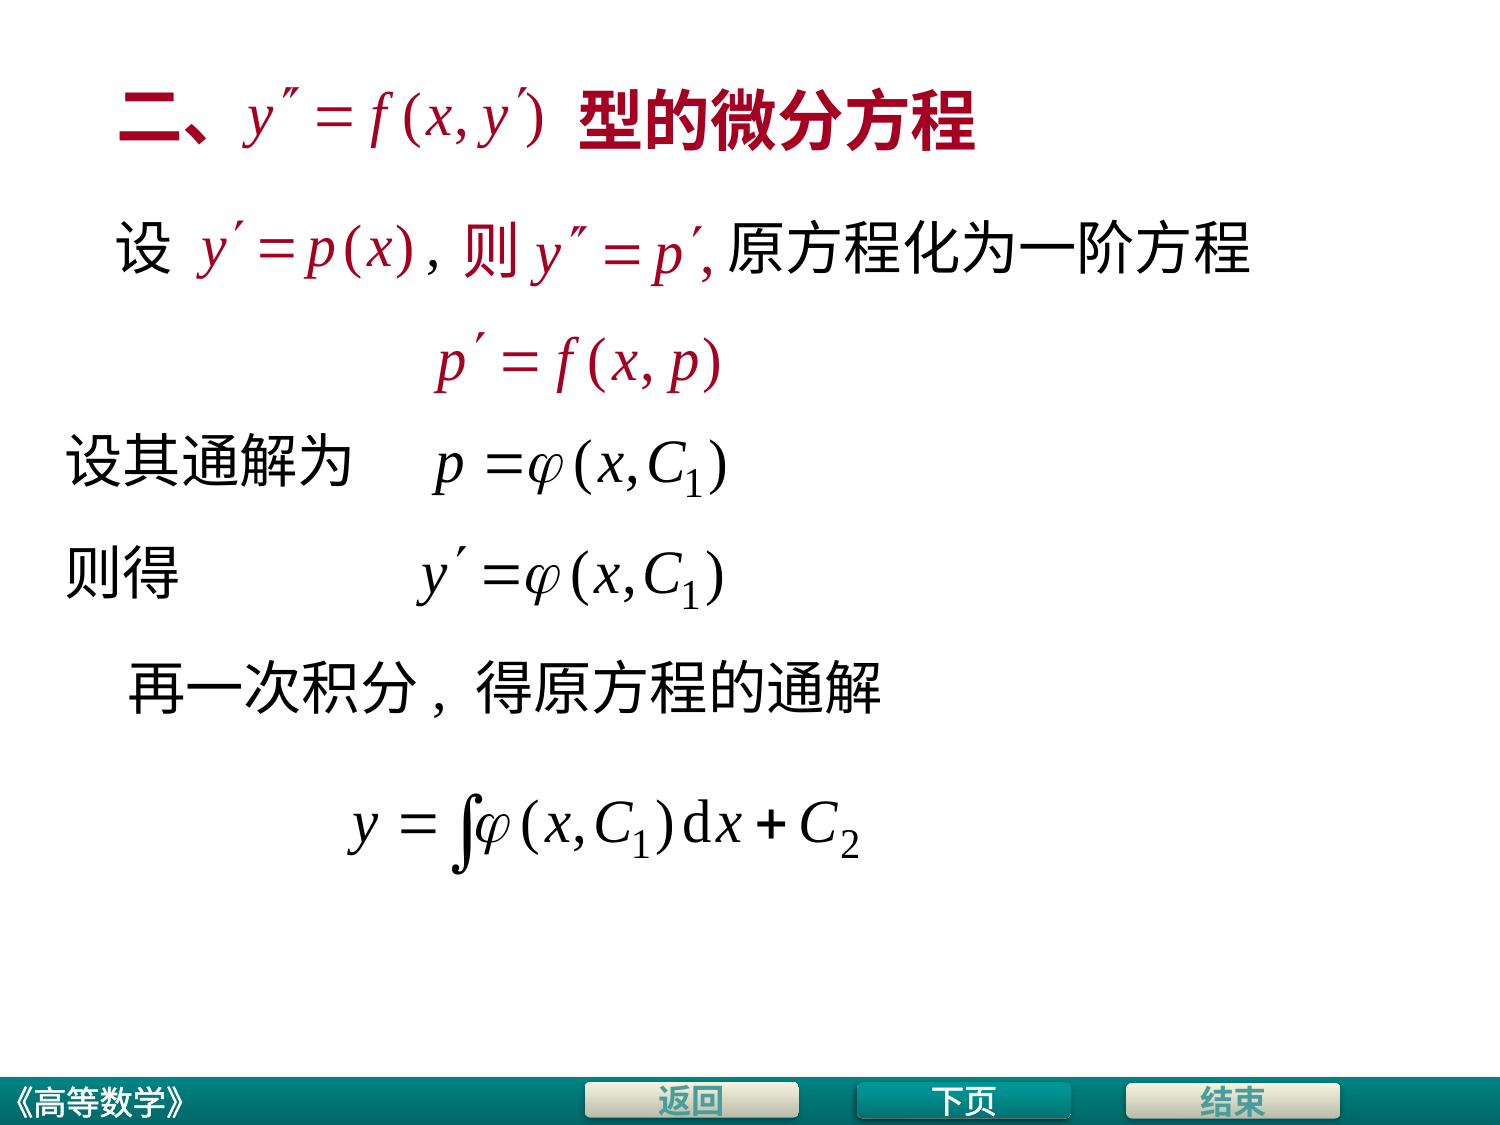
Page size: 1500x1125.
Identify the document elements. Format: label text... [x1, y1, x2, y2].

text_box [424, 428, 732, 503]
text_box 设其通解为 [49, 416, 425, 502]
text_box 再一次积分, 得原方程的通解 [112, 643, 924, 729]
text_box 原方程化为一阶方程 [712, 204, 1300, 289]
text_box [192, 217, 443, 285]
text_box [426, 328, 726, 399]
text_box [238, 83, 548, 153]
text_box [412, 540, 728, 614]
text_box 型的微分方程 [562, 71, 1150, 167]
text_box 则得 [50, 529, 238, 614]
text_box 设 [99, 204, 238, 289]
title 二、 [76, 66, 290, 154]
text_box 下页 [857, 1082, 1072, 1118]
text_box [343, 778, 863, 876]
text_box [462, 220, 717, 292]
